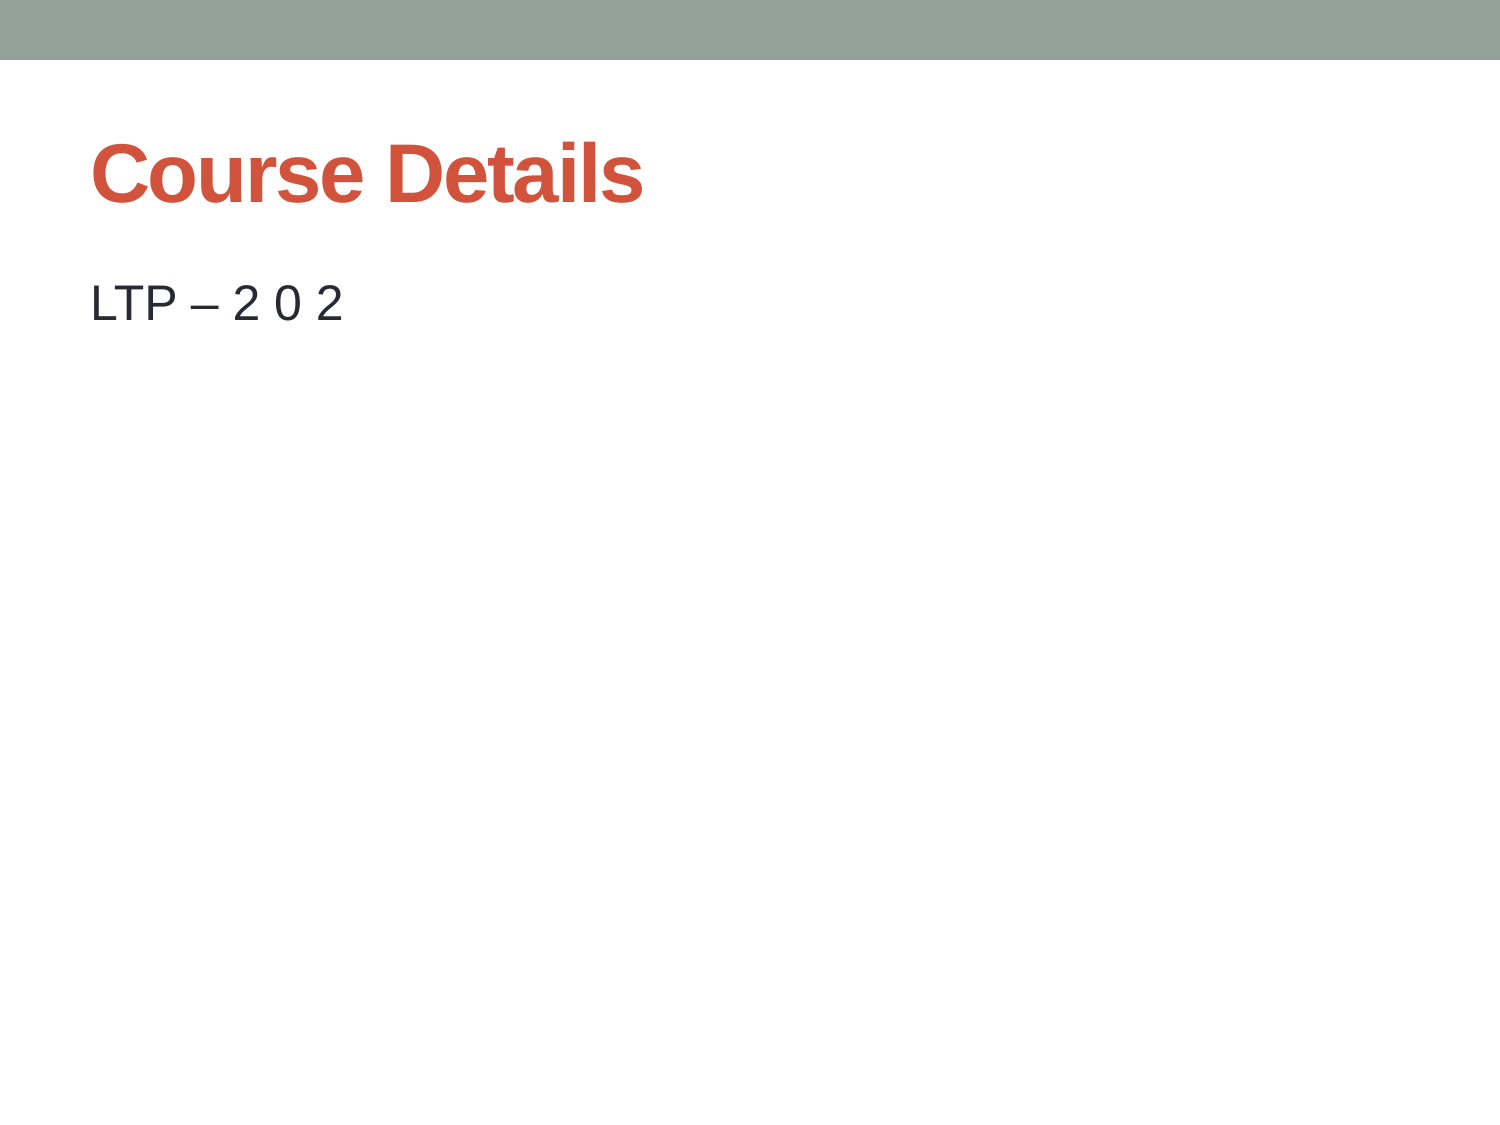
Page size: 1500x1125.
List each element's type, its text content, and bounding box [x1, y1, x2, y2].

list LTP – 2 0 2 [75, 262, 1425, 1063]
title Course Details [75, 87, 1425, 250]
